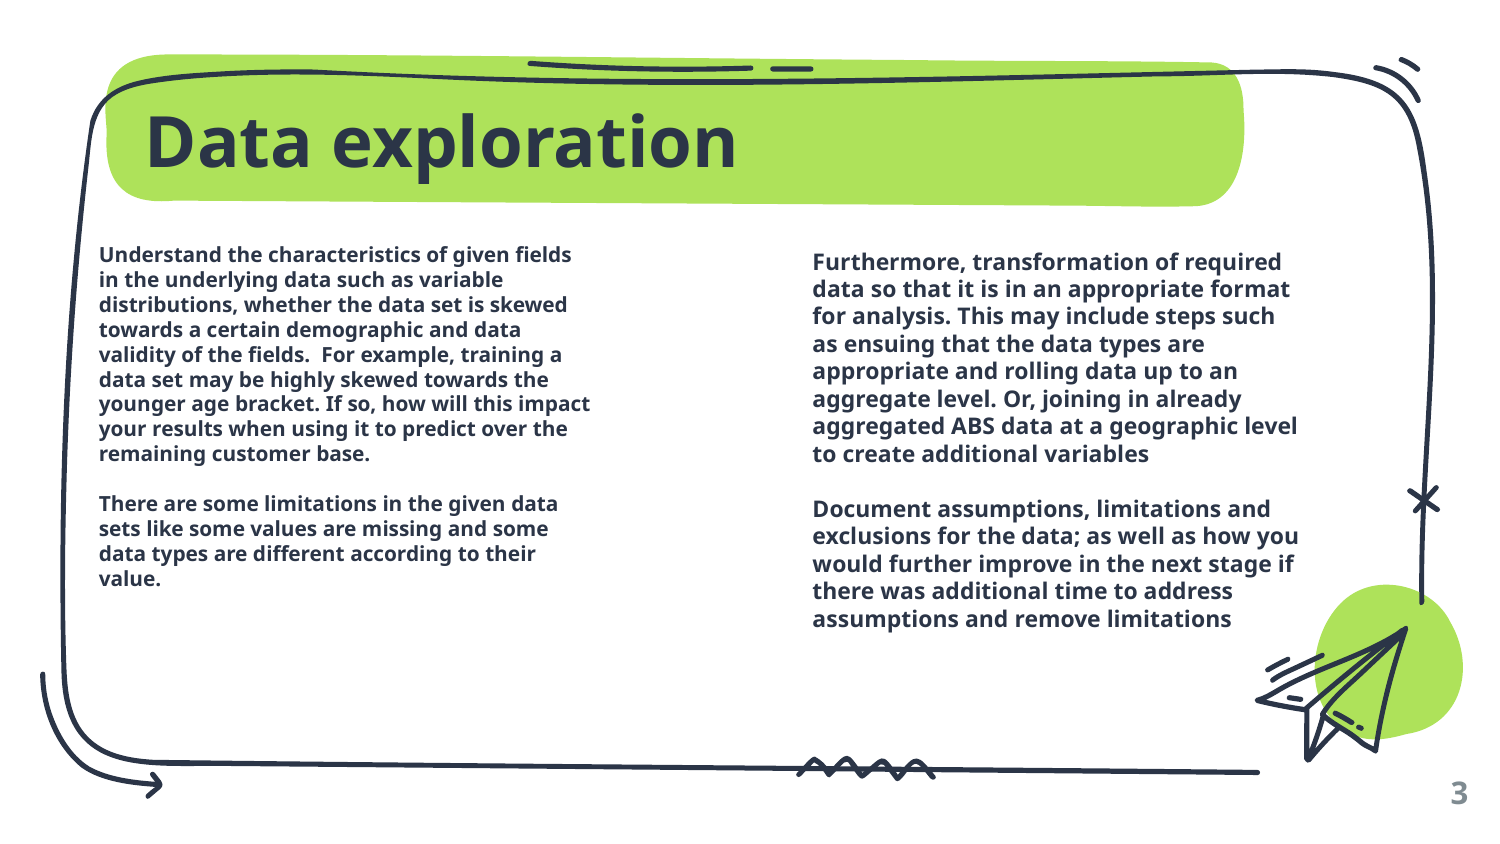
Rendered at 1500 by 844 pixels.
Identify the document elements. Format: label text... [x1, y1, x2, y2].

text_box Furthermore, transformation of required data so that it is in an appropriate format for analysis. This may include steps such as ensuing that the data types are appropriate and rolling data up to an aggregate level. Or, joining in already aggregated ABS data at a geographic level to create additional variables Document assumptions, limitations and exclusions for the data; as well as how you would further improve in the next stage if there was additional time to address assumptions and remove limitations [812, 247, 1306, 701]
slide_number 3 [1378, 769, 1469, 820]
text_box [1255, 625, 1409, 763]
title Data exploration [144, 112, 1200, 178]
list Understand the characteristics of given fields in the underlying data such as variable distributions, whether the data set is skewed towards a certain demographic and data validity of the fields. For example, training a data set may be highly skewed towards the younger age bracket. If so, how will this impact your results when using it to predict over the remaining customer base. There are some limitations in the given data sets like some values are missing and some data types are different according to their value. [98, 241, 592, 695]
